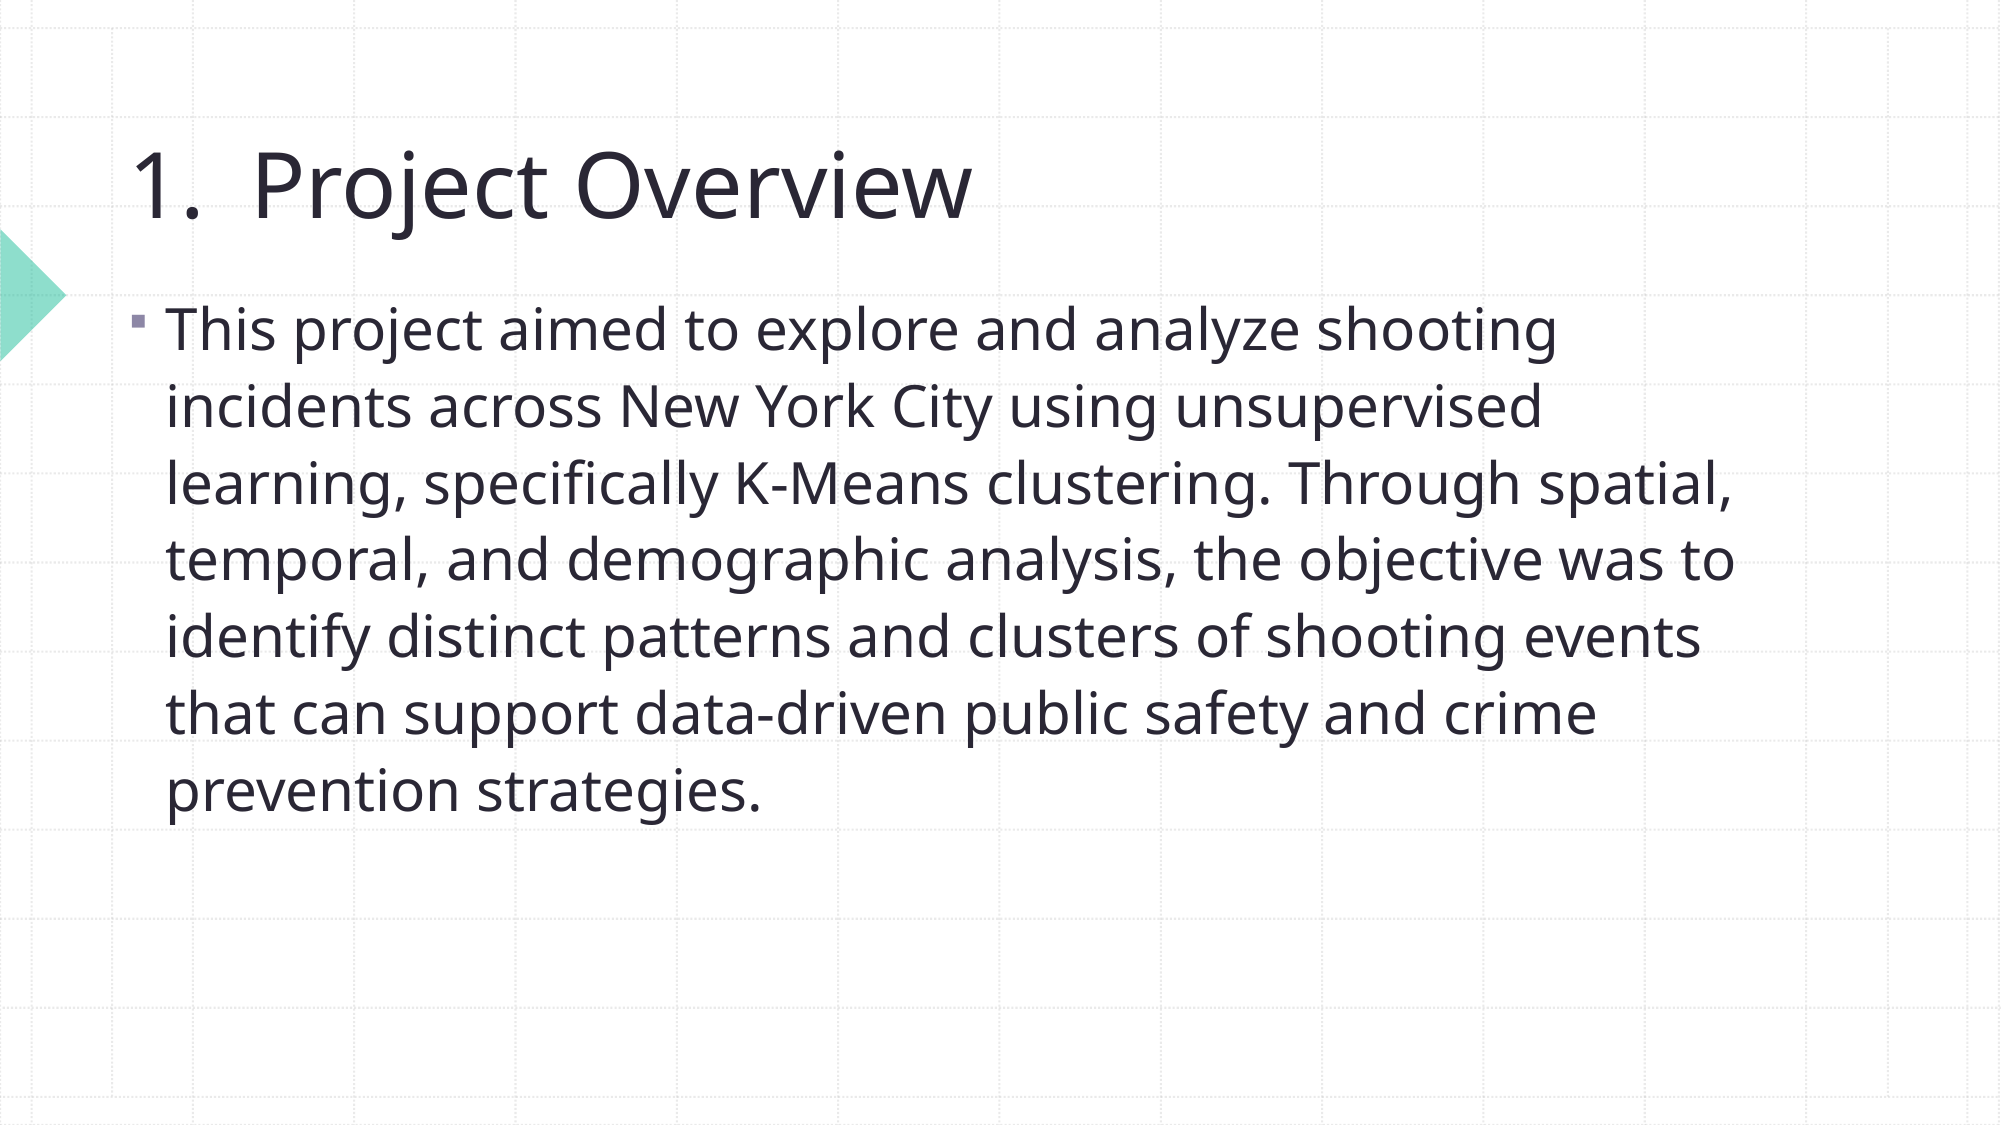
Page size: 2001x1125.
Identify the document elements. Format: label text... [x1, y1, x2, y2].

title Project Overview [113, 100, 1808, 245]
list This project aimed to explore and analyze shooting incidents across New York City using unsupervised learning, specifically K-Means clustering. Through spatial, temporal, and demographic analysis, the objective was to identify distinct patterns and clusters of shooting events that can support data-driven public safety and crime prevention strategies. [113, 277, 1808, 976]
